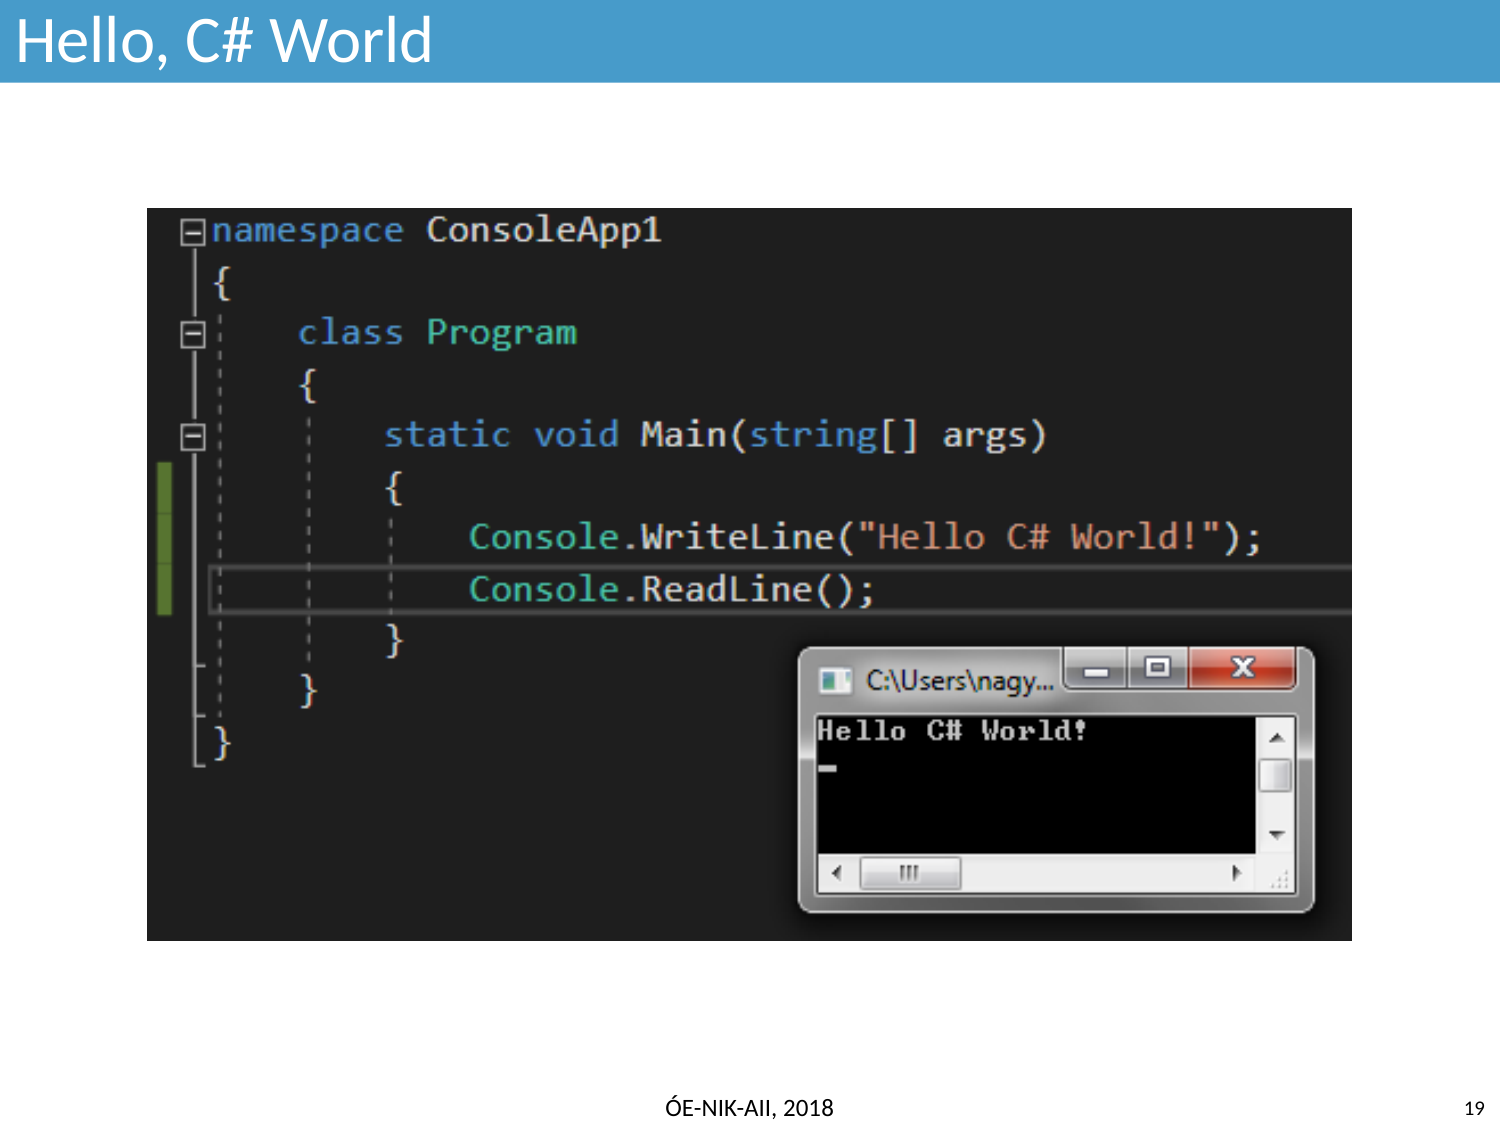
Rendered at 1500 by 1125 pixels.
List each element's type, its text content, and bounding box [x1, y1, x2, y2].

slide_number ‹#› [1162, 1089, 1500, 1125]
picture [147, 207, 1352, 942]
footer ÓE-NIK-AII, 2018 [337, 1088, 1163, 1125]
title Hello, C# World [0, 0, 1500, 83]
